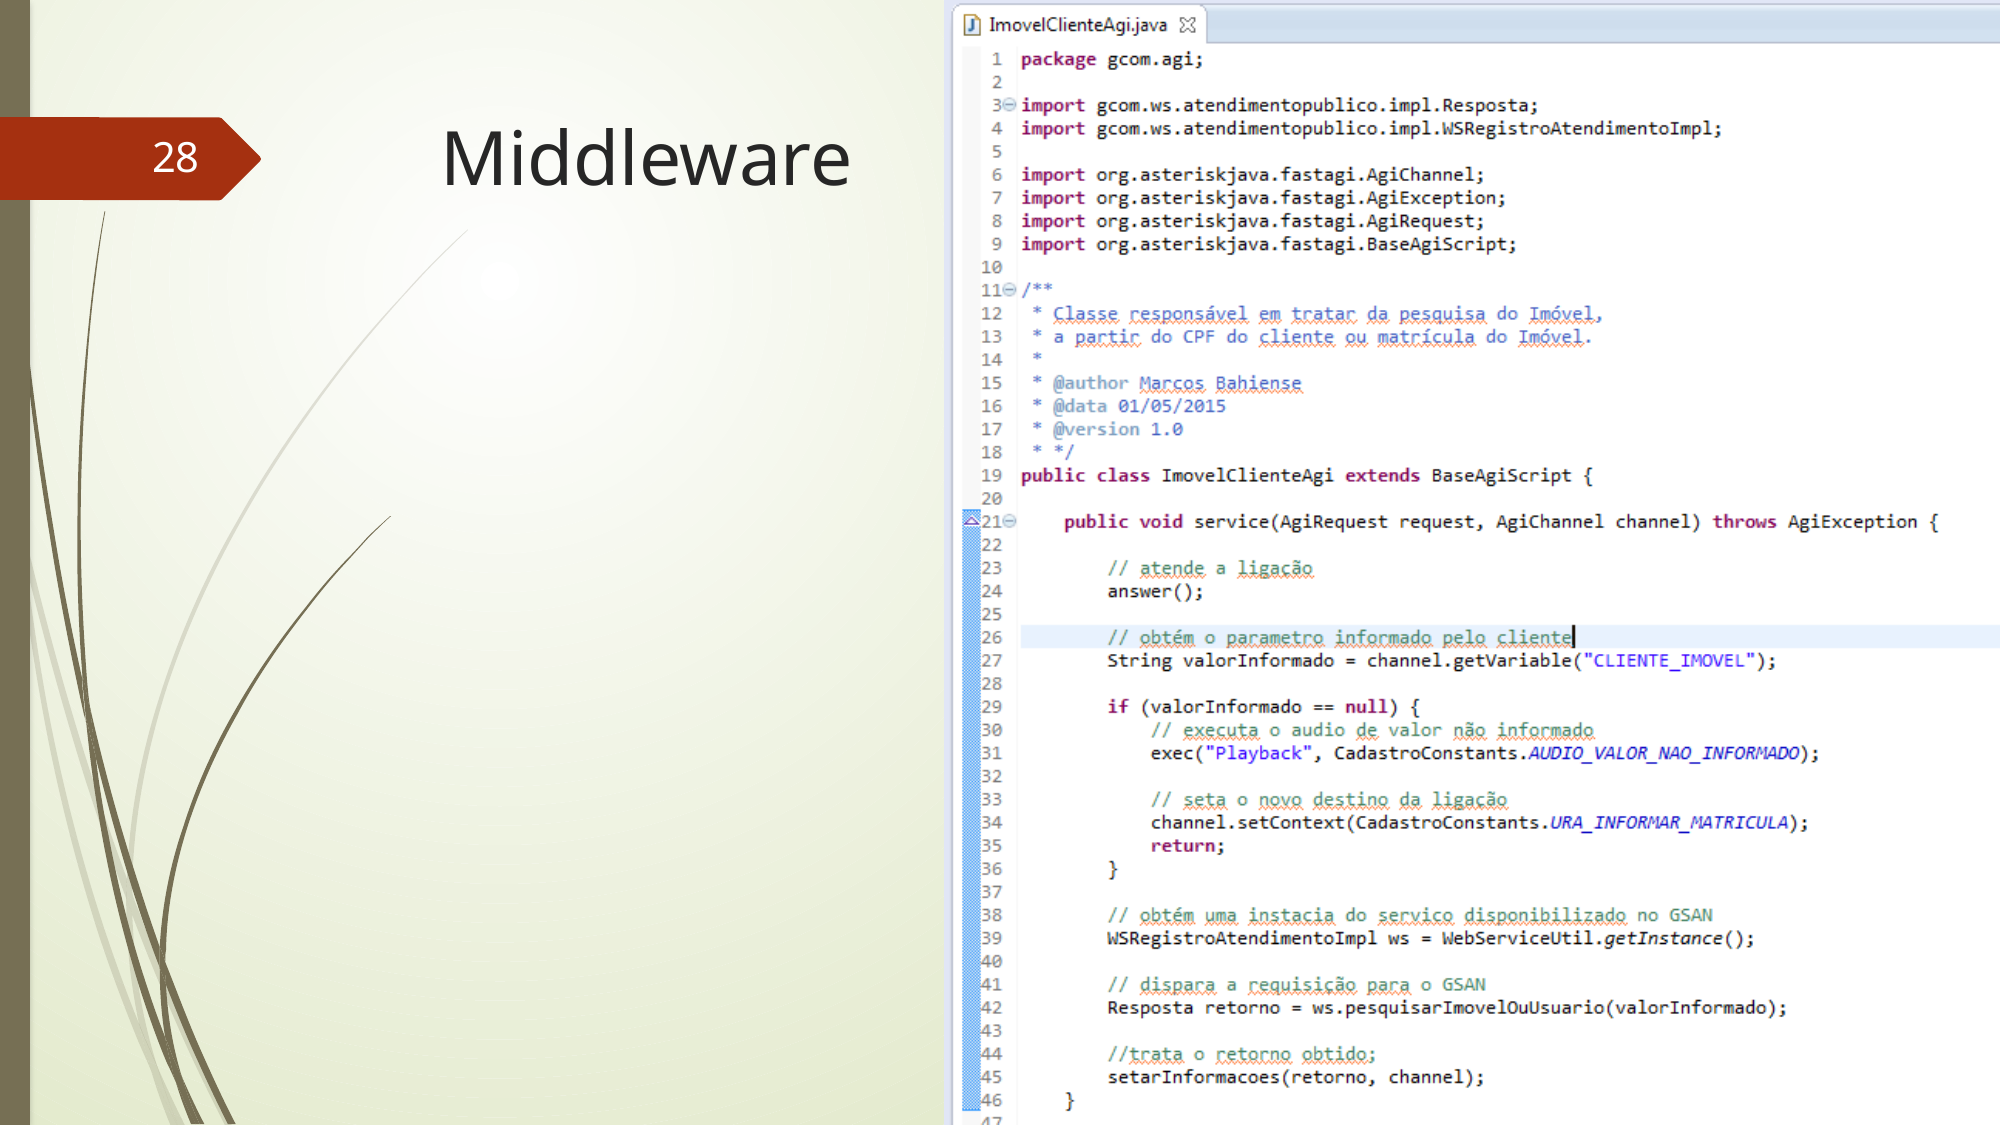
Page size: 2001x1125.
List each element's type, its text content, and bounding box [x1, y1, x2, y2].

picture [944, 0, 2000, 1125]
slide_number 28 [87, 129, 216, 190]
title Middleware [425, 102, 939, 313]
